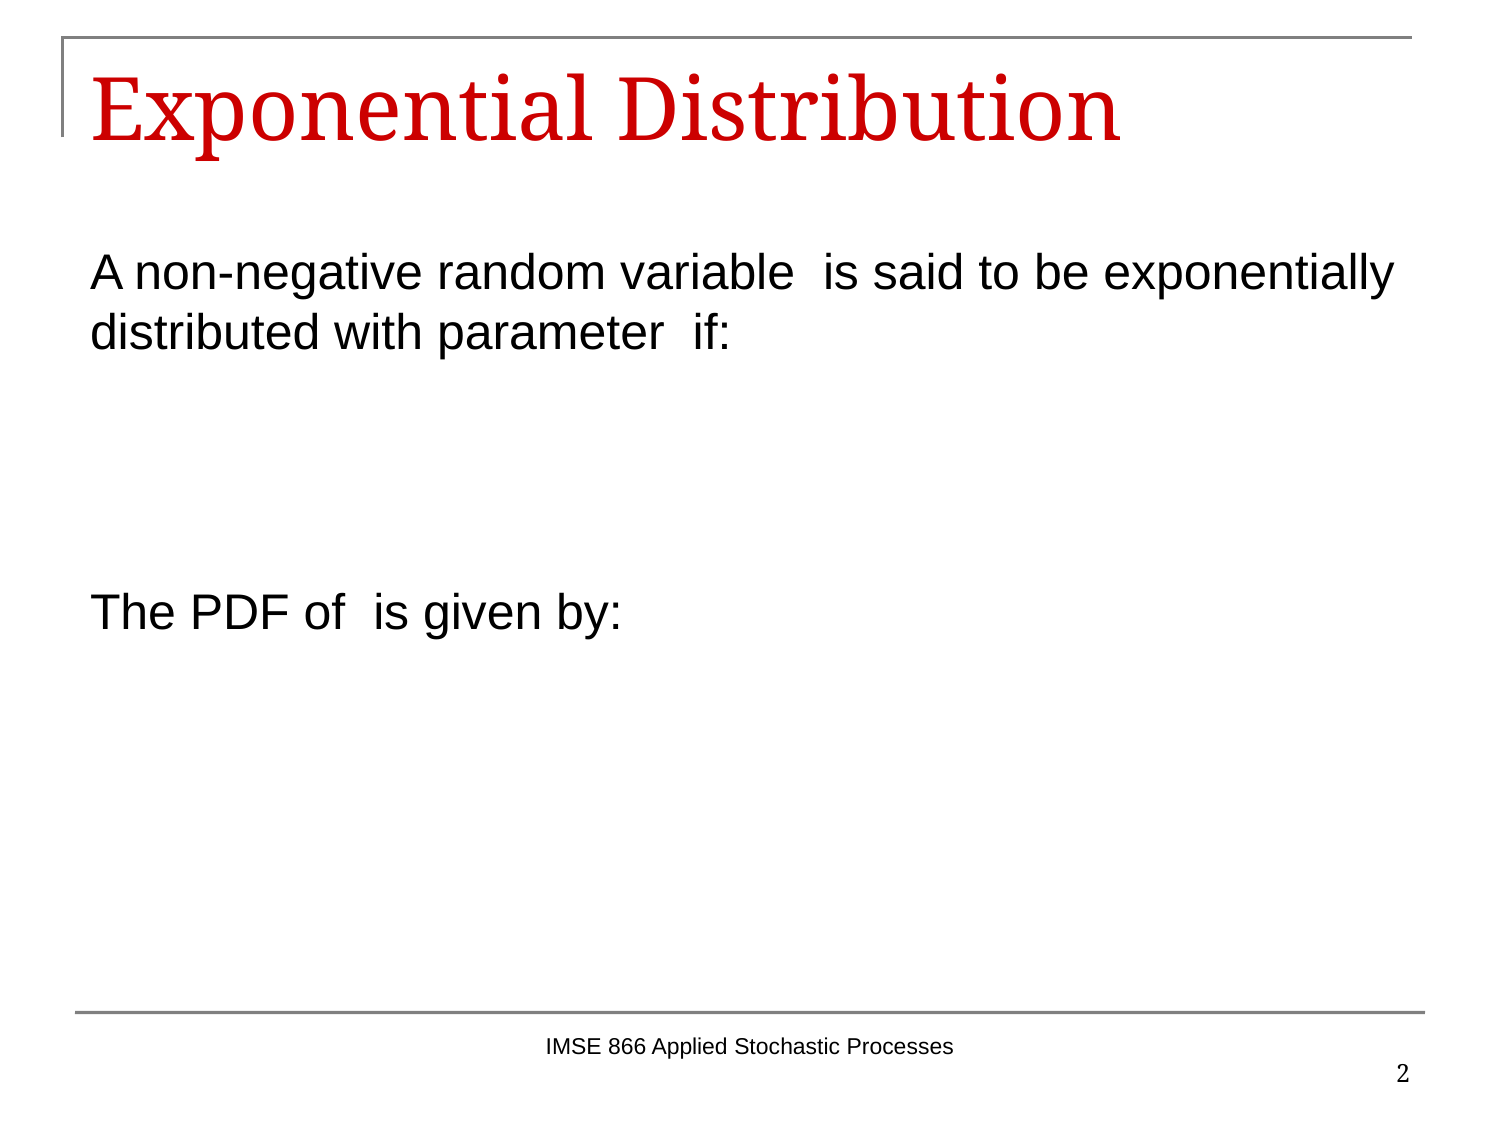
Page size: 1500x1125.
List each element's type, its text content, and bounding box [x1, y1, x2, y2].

slide_number 2 [1074, 1023, 1426, 1100]
title Exponential Distribution [74, 45, 1426, 233]
footer IMSE 866 Applied Stochastic Processes [512, 1024, 988, 1100]
